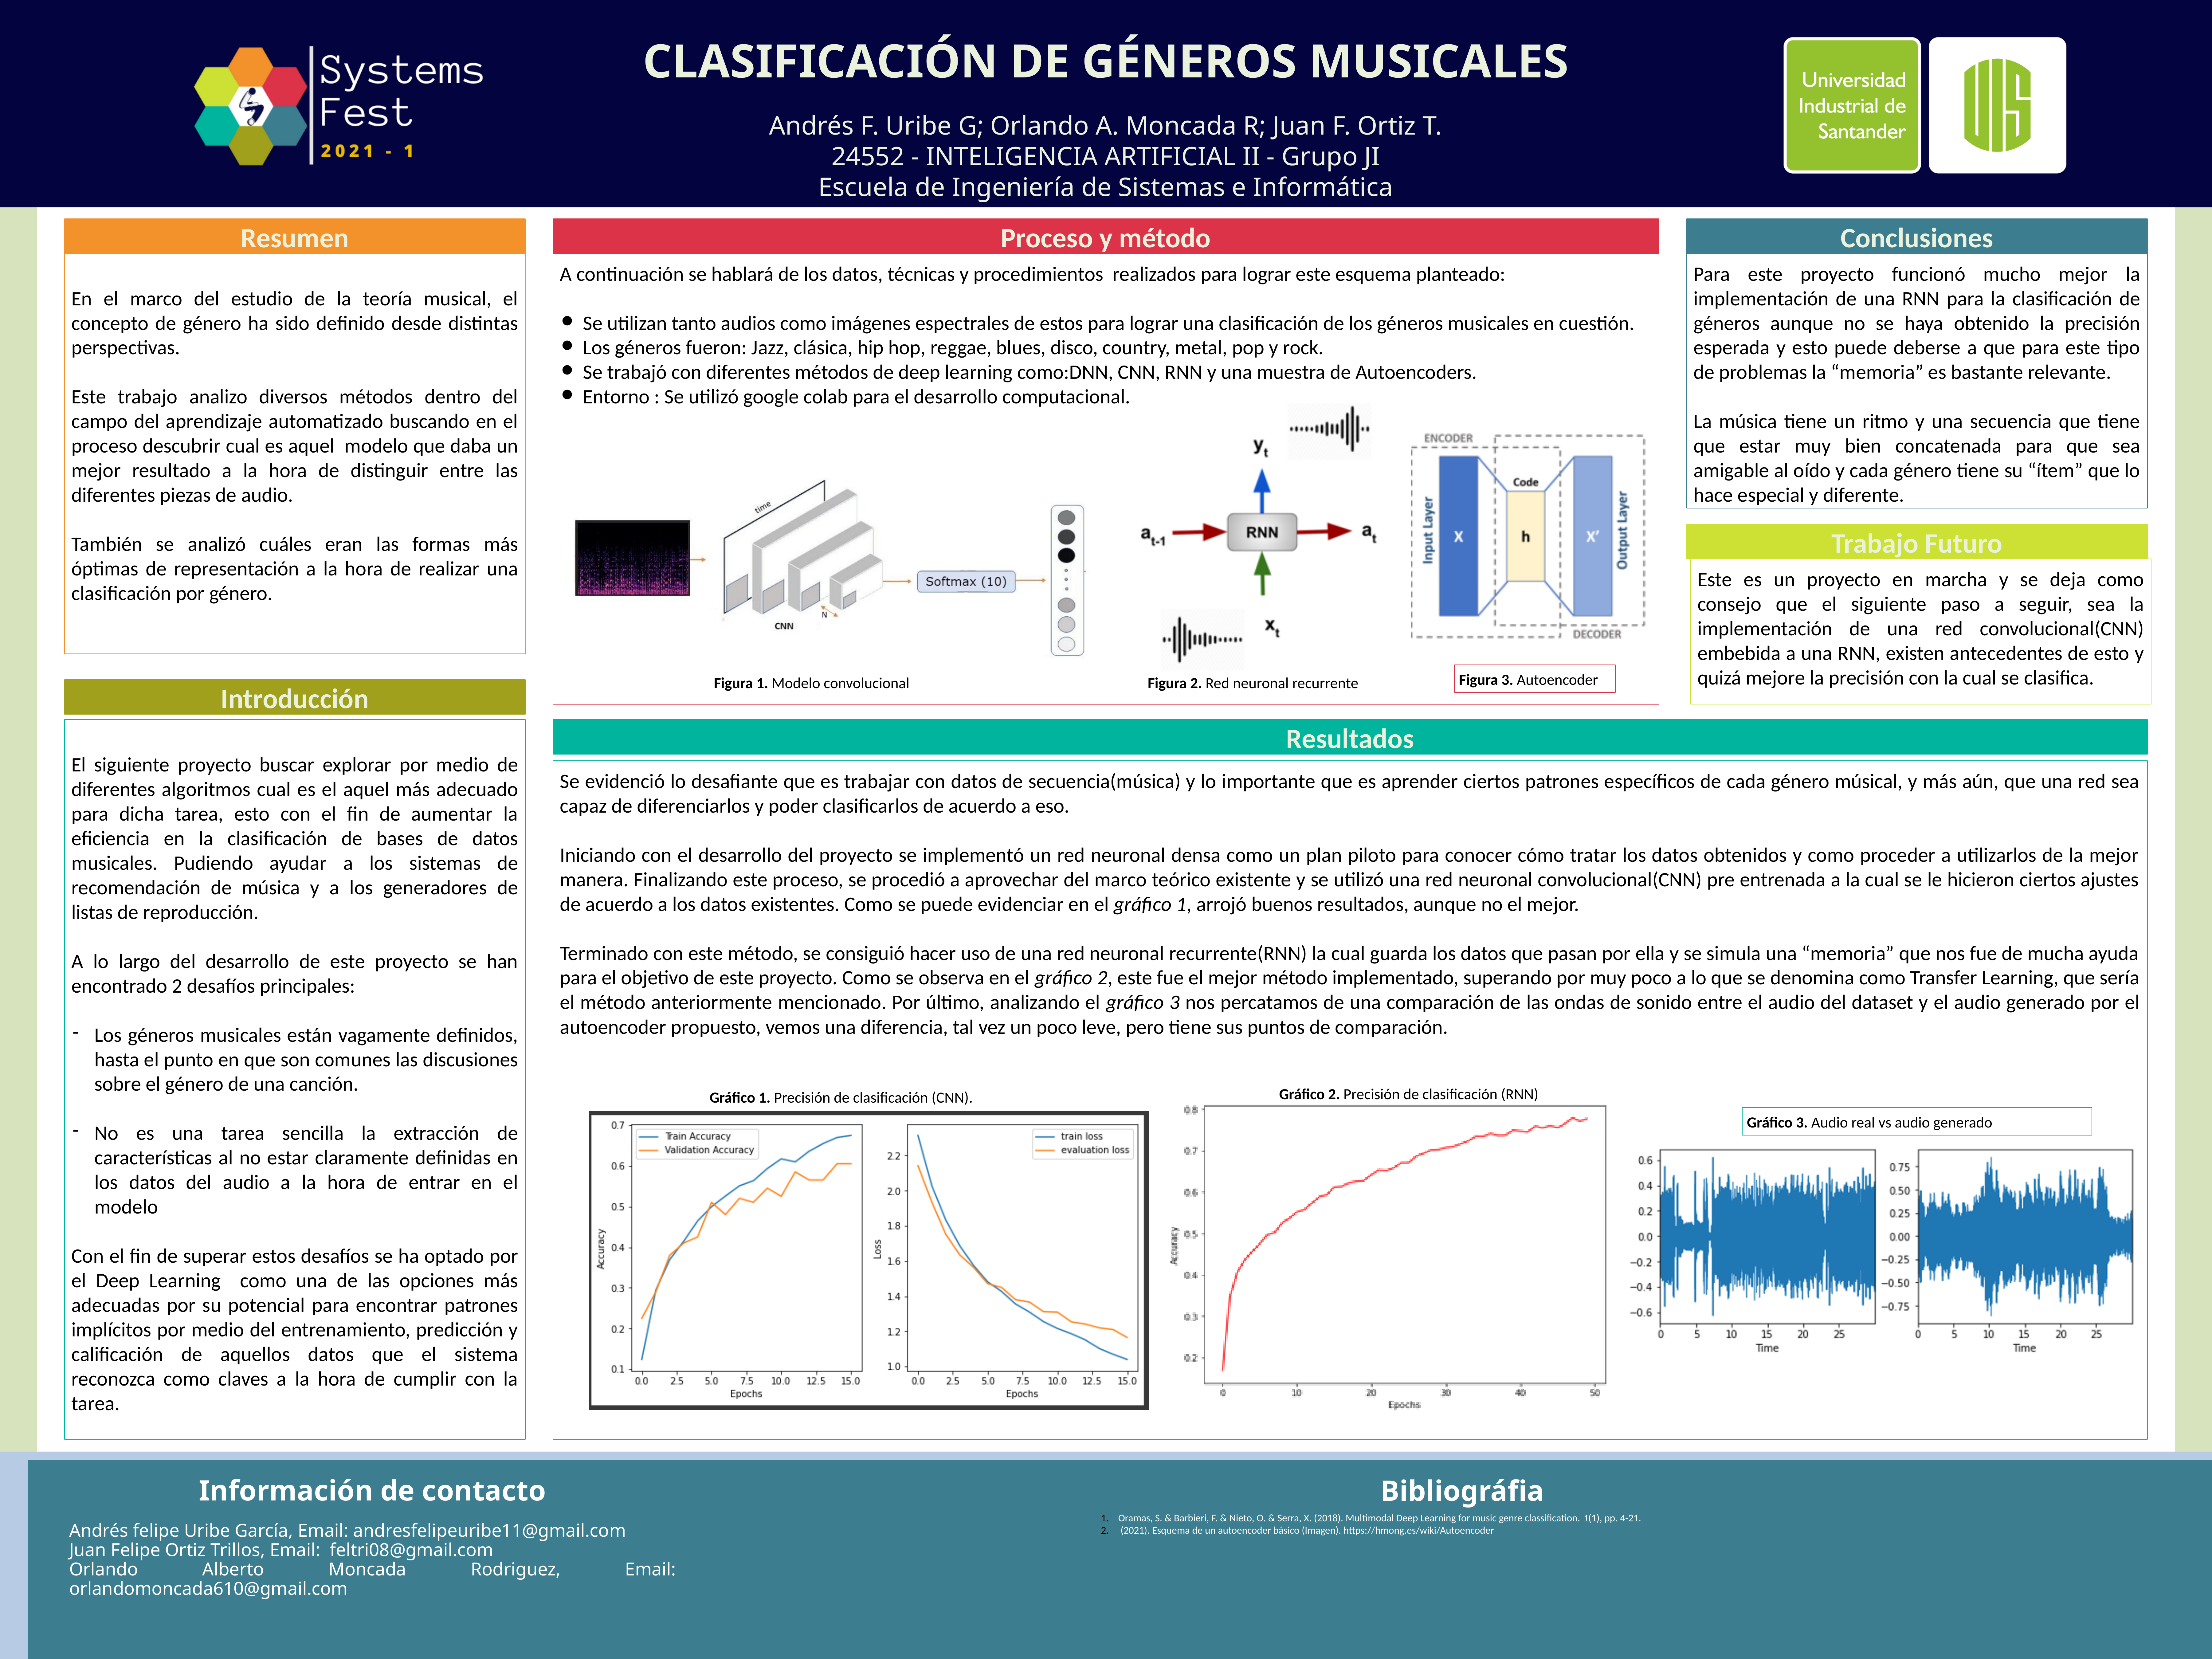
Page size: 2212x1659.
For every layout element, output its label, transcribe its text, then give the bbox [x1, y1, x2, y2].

text_box El siguiente proyecto buscar explorar por medio de diferentes algoritmos cual es el aquel más adecuado para dicha tarea, esto con el fin de aumentar la eficiencia en la clasificación de bases de datos musicales. Pudiendo ayudar a los sistemas de recomendación de música y a los generadores de listas de reproducción. A lo largo del desarrollo de este proyecto se han encontrado 2 desafíos principales: Los géneros musicales están vagamente definidos, hasta el punto en que son comunes las discusiones sobre el género de una canción. No es una tarea sencilla la extracción de características al no estar claramente definidas en los datos del audio a la hora de entrar en el modelo Con el fin de superar estos desafíos se ha optado por el Deep Learning como una de las opciones más adecuadas por su potencial para encontrar patrones implícitos por medio del entrenamiento, predicción y calificación de aquellos datos que el sistema reconozca como claves a la hora de cumplir con la tarea. [64, 720, 525, 1439]
picture [1411, 427, 1655, 649]
text_box Trabajo Futuro [1686, 524, 2147, 559]
text_box Se evidenció lo desafiante que es trabajar con datos de secuencia(música) y lo importante que es aprender ciertos patrones específicos de cada género músical, y más aún, que una red sea capaz de diferenciarlos y poder clasificarlos de acuerdo a eso. Iniciando con el desarrollo del proyecto se implementó un red neuronal densa como un plan piloto para conocer cómo tratar los datos obtenidos y como proceder a utilizarlos de la mejor manera. Finalizando este proceso, se procedió a aprovechar del marco teórico existente y se utilizó una red neuronal convolucional(CNN) pre entrenada a la cual se le hicieron ciertos ajustes de acuerdo a los datos existentes. Como se puede evidenciar en el gráfico 1, arrojó buenos resultados, aunque no el mejor. Terminado con este método, se consiguió hacer uso de una red neuronal recurrente(RNN) la cual guarda los datos que pasan por ella y se simula una “memoria” que nos fue de mucha ayuda para el objetivo de este proyecto. Como se observa en el gráfico 2, este fue el mejor método implementado, superando por muy poco a lo que se denomina como Transfer Learning, que sería el método anteriormente mencionado. Por último, analizando el gráfico 3 nos percatamos de una comparación de las ondas de sonido entre el audio del dataset y el audio generado por el autoencoder propuesto, vemos una diferencia, tal vez un poco leve, pero tiene sus puntos de comparación. [553, 761, 2147, 1439]
text_box Andrés felipe Uribe García, Email: andresfelipeuribe11@gmail.com Juan Felipe Ortiz Trillos, Email: feltri08@gmail.com Orlando Alberto Moncada Rodriguez, Email: orlandomoncada610@gmail.com [65, 1516, 681, 1629]
text_box Proceso y método [553, 219, 1659, 253]
text_box Gráfico 3. Audio real vs audio generado [1742, 1108, 2092, 1135]
text_box Andrés F. Uribe G; Orlando A. Moncada R; Juan F. Ortiz T. 24552 - INTELIGENCIA ARTIFICIAL II - Grupo JI Escuela de Ingeniería de Sistemas e Informática [553, 112, 1659, 199]
picture [1170, 1104, 1620, 1416]
text_box Resultados [553, 720, 2147, 754]
picture [1779, 35, 2070, 174]
text_box A continuación se hablará de los datos, técnicas y procedimientos realizados para lograr este esquema planteado: Se utilizan tanto audios como imágenes espectrales de estos para lograr una clasificación de los géneros musicales en cuestión. Los géneros fueron: Jazz, clásica, hip hop, reggae, blues, disco, country, metal, pop y rock. Se trabajó con diferentes métodos de deep learning como:DNN, CNN, RNN y una muestra de Autoencoders. Entorno : Se utilizó google colab para el desarrollo computacional. [553, 253, 1659, 705]
picture [181, 30, 494, 182]
text_box Información de contacto [142, 1471, 603, 1508]
picture [1628, 1148, 2138, 1358]
text_box En el marco del estudio de la teoría musical, el concepto de género ha sido definido desde distintas perspectivas. Este trabajo analizo diversos métodos dentro del campo del aprendizaje automatizado buscando en el proceso descubrir cual es aquel modelo que daba un mejor resultado a la hora de distinguir entre las diferentes piezas de audio. También se analizó cuáles eran las formas más óptimas de representación a la hora de realizar una clasificación por género. [64, 253, 525, 654]
picture [1136, 403, 1379, 673]
text_box [28, 1461, 2212, 1659]
text_box Gráfico 1. Precisión de clasificación (CNN). [706, 1085, 989, 1108]
text_box Conclusiones [1686, 219, 2147, 253]
text_box Para este proyecto funcionó mucho mejor la implementación de una RNN para la clasificación de géneros aunque no se haya obtenido la precisión esperada y esto puede deberse a que para este tipo de problemas la “memoria” es bastante relevante. La música tiene un ritmo y una secuencia que tiene que estar muy bien concatenada para que sea amigable al oído y cada género tiene su “ítem” que lo hace especial y diferente. [1686, 253, 2147, 508]
text_box Figura 1. Modelo convolucional [710, 674, 923, 693]
text_box Introducción [64, 680, 525, 714]
text_box Figura 3. Autoencoder [1454, 665, 1615, 693]
text_box CLASIFICACIÓN DE GÉNEROS MUSICALES [553, 0, 1659, 112]
picture [589, 1111, 1149, 1410]
text_box Resumen [64, 219, 525, 253]
text_box Figura 2. Red neuronal recurrente [1144, 675, 1371, 693]
text_box Oramas, S. & Barbieri, F. & Nieto, O. & Serra, X. (2018). Multimodal Deep Learning for music genre classification. 1(1), pp. 4-21. (2021). Esquema de un autoencoder básico (Imagen). https://hmong.es/wiki/Autoencoder [1096, 1507, 1974, 1625]
text_box Este es un proyecto en marcha y se deja como consejo que el siguiente paso a seguir, sea la implementación de una red convolucional(CNN) embebida a una RNN, existen antecedentes de esto y quizá mejore la precisión con la cual se clasifica. [1690, 559, 2151, 704]
text_box Gráfico 2. Precisión de clasificación (RNN) [1276, 1082, 1567, 1104]
text_box Bibliográfia [1002, 1472, 1924, 1507]
picture [573, 460, 1089, 670]
